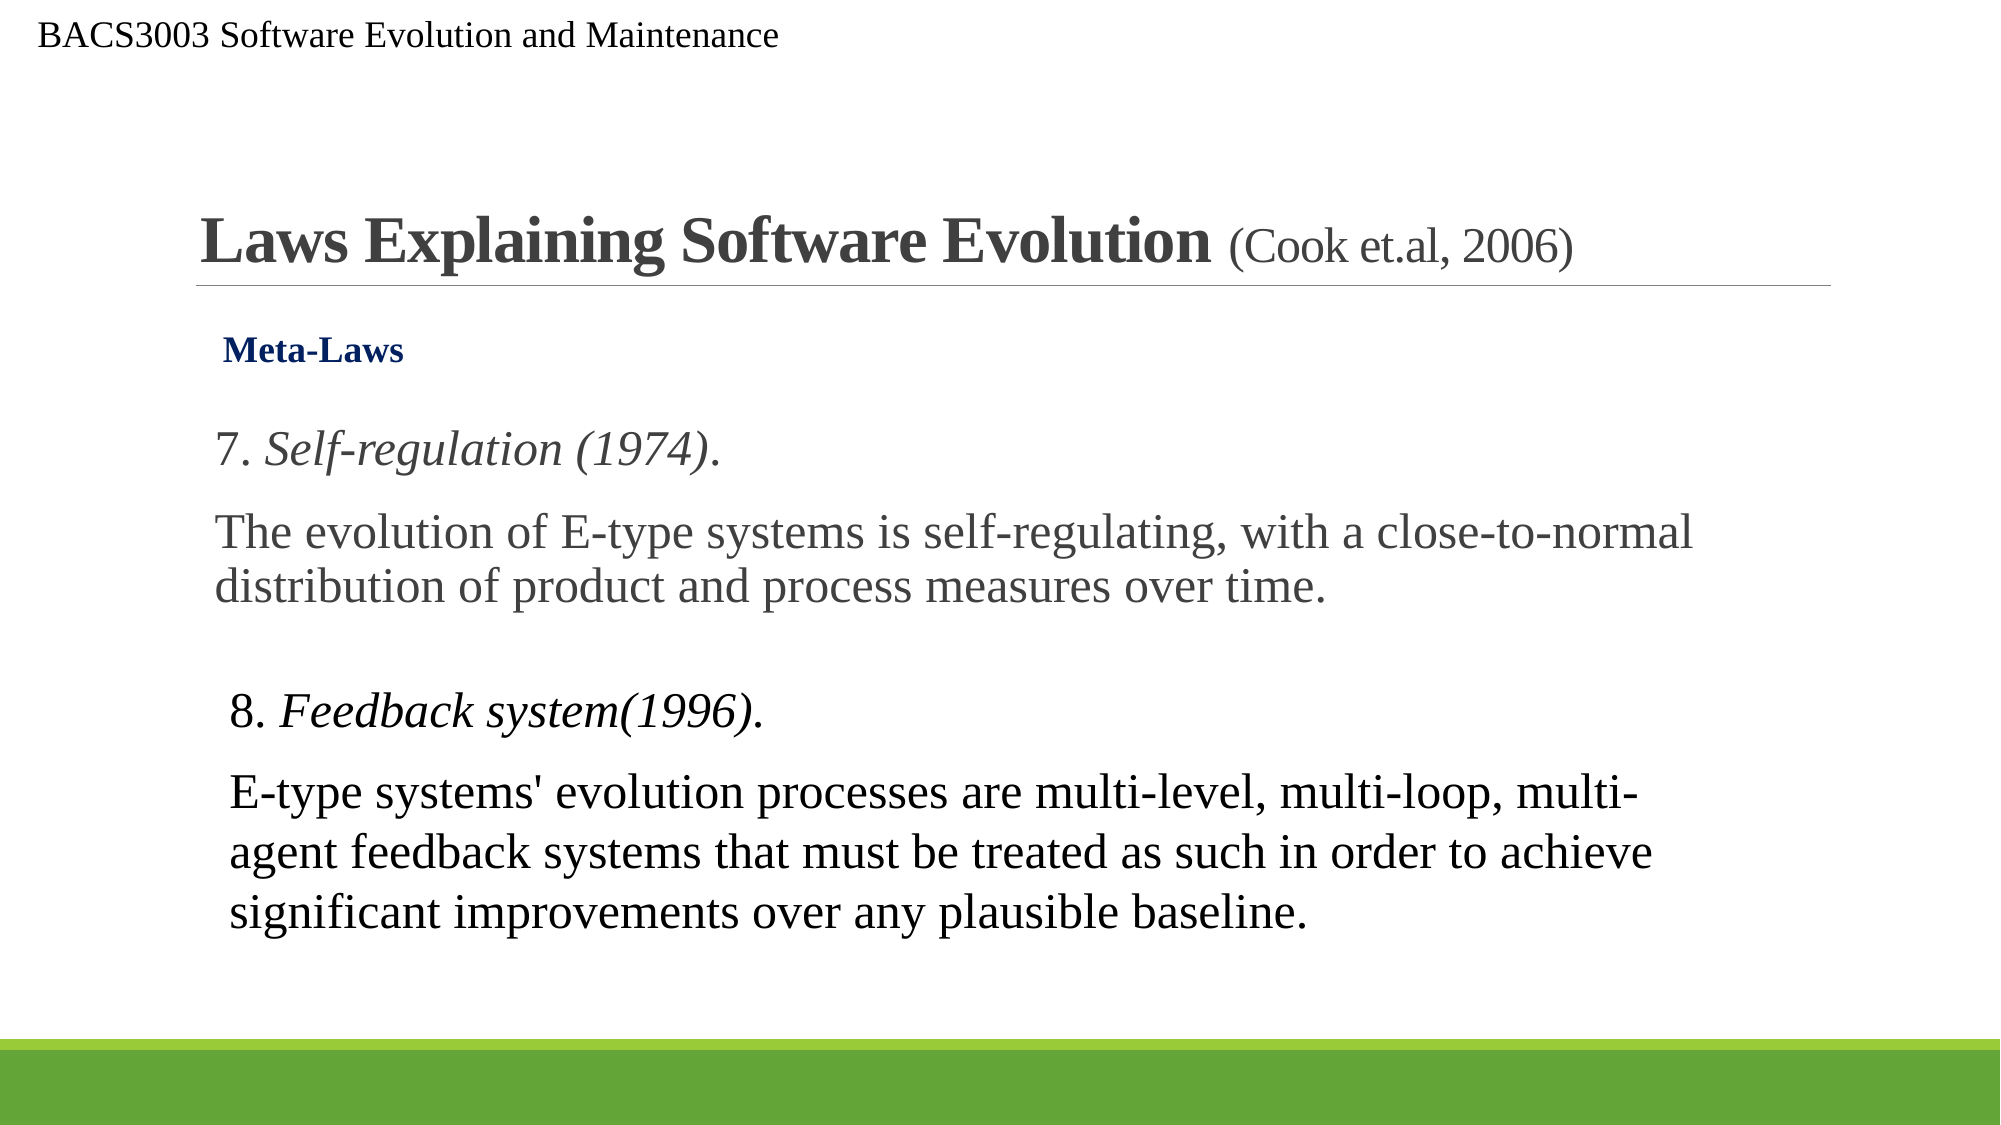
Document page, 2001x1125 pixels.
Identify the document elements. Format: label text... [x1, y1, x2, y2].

text_box 8. Feedback system(1996). E-type systems' evolution processes are multi-level, multi-loop, multi-agent feedback systems that must be treated as such in order to achieve significant improvements over any plausible baseline. [206, 696, 1743, 937]
text_box Meta-Laws [208, 317, 420, 378]
list 7. Self-regulation (1974). The evolution of E-type systems is self-regulating, with a close-to-normal distribution of product and process measures over time. [206, 325, 1797, 510]
title Laws Explaining Software Evolution (Cook et.al, 2006) [185, 65, 1911, 284]
